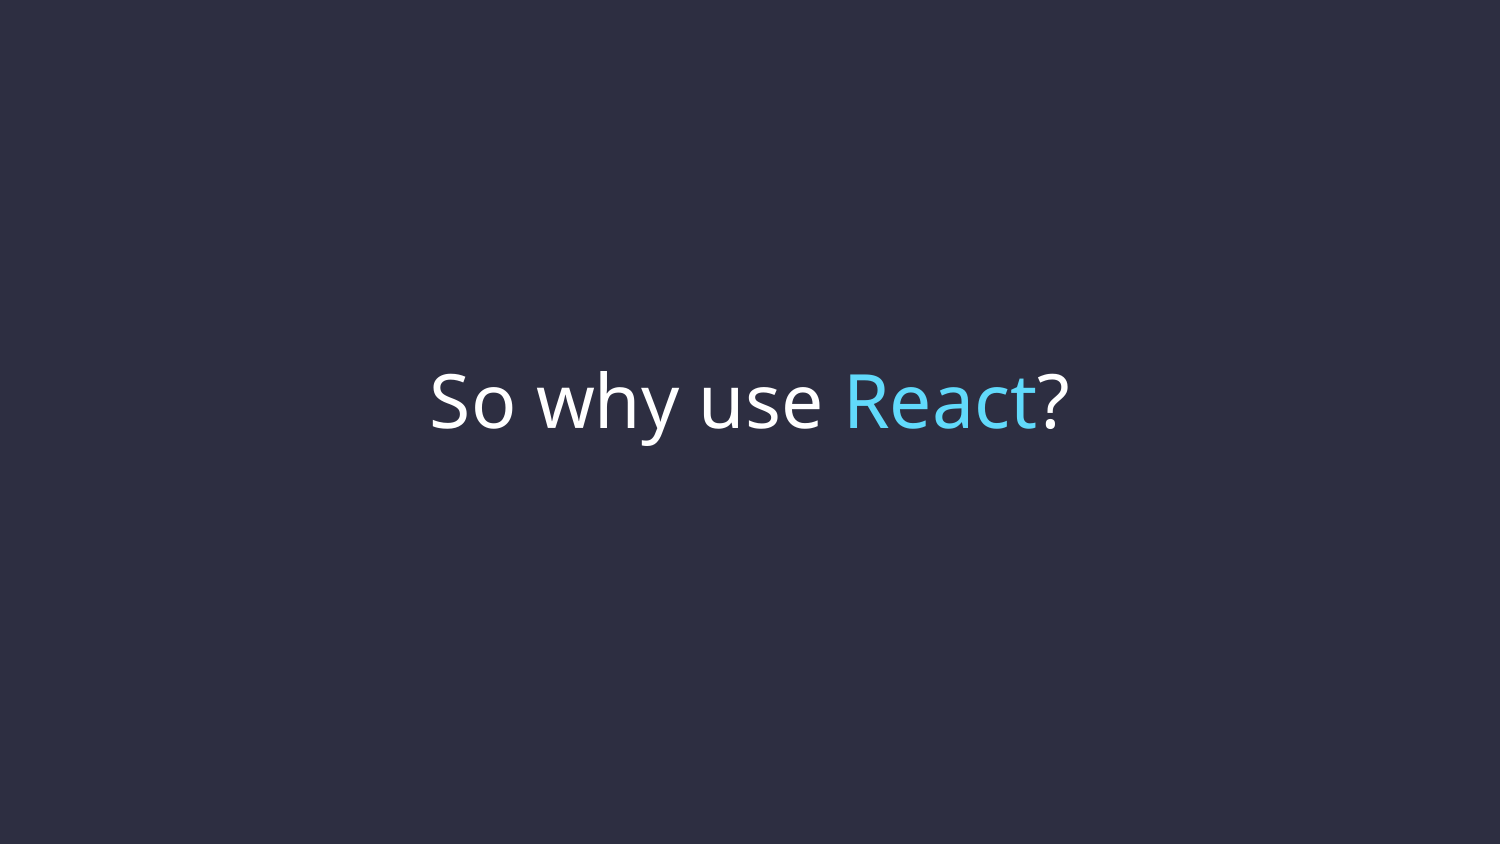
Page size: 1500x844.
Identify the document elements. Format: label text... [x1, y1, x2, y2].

text_box So why use React? [303, 338, 1197, 506]
